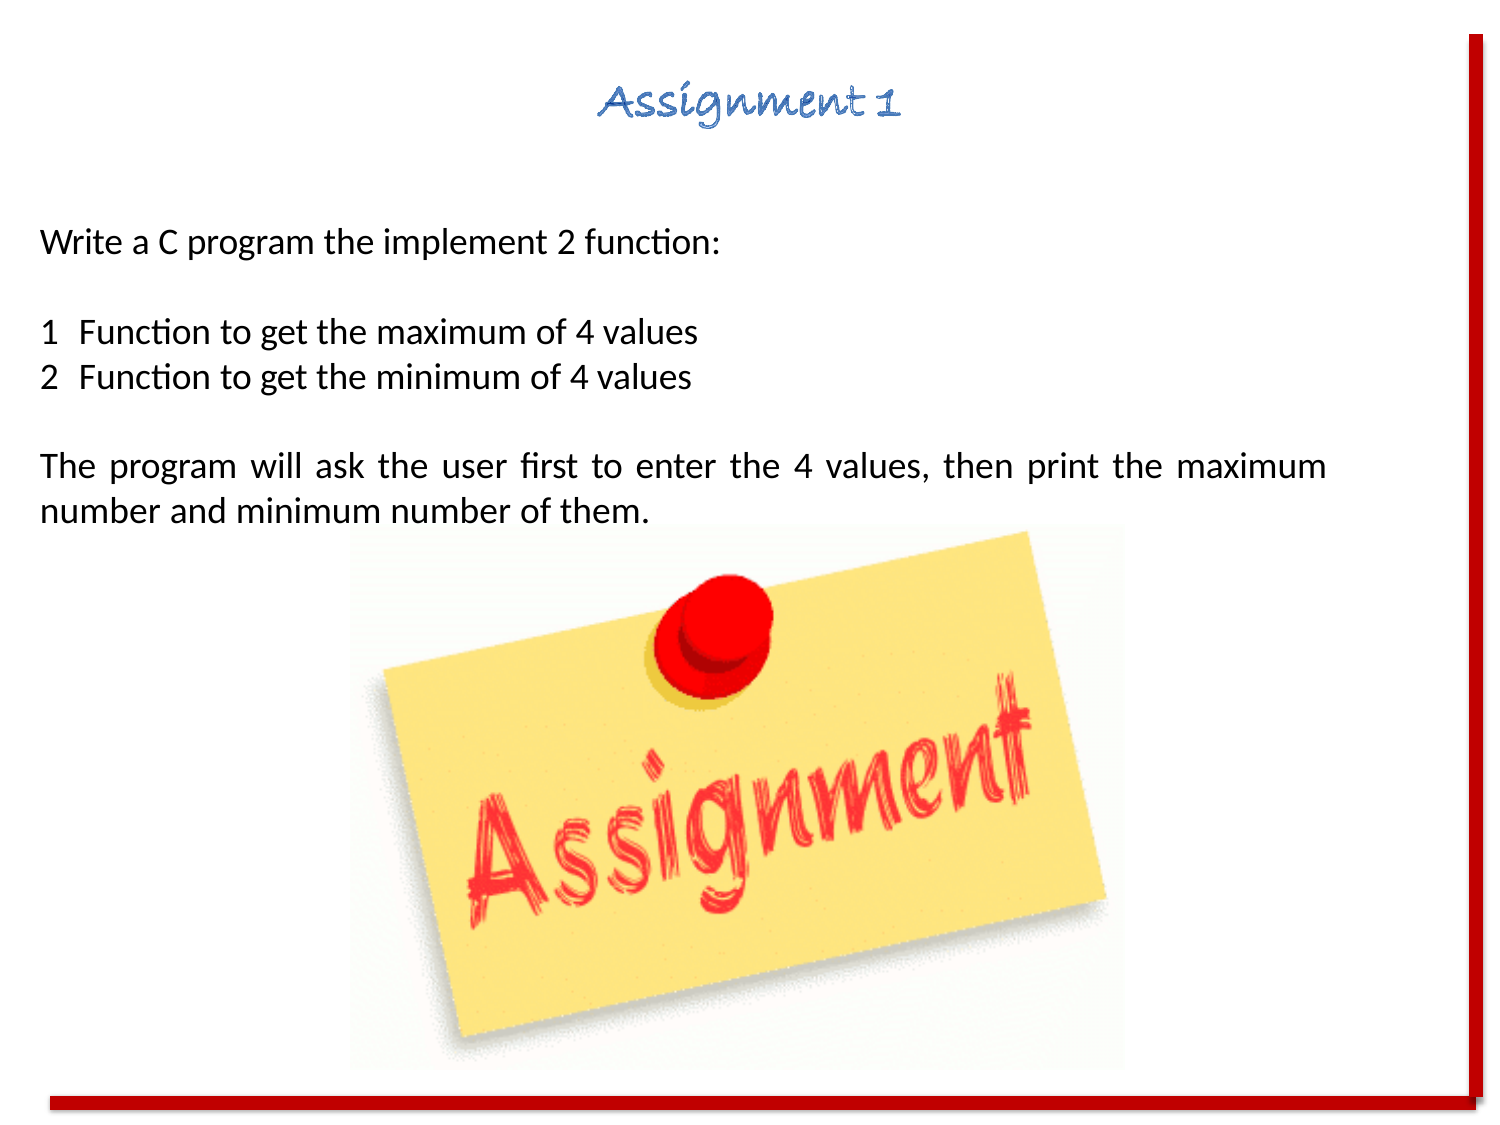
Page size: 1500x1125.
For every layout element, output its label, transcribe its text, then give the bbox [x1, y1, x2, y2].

picture [44, 34, 1491, 1117]
text_box Write a C program the implement 2 function: Function to get the maximum of 4 values Function to get the minimum of 4 values The program will ask the user first to enter the 4 values, then print the maximum number and minimum number of them. [37, 215, 1337, 531]
picture [597, 80, 901, 130]
picture [349, 524, 1126, 1071]
